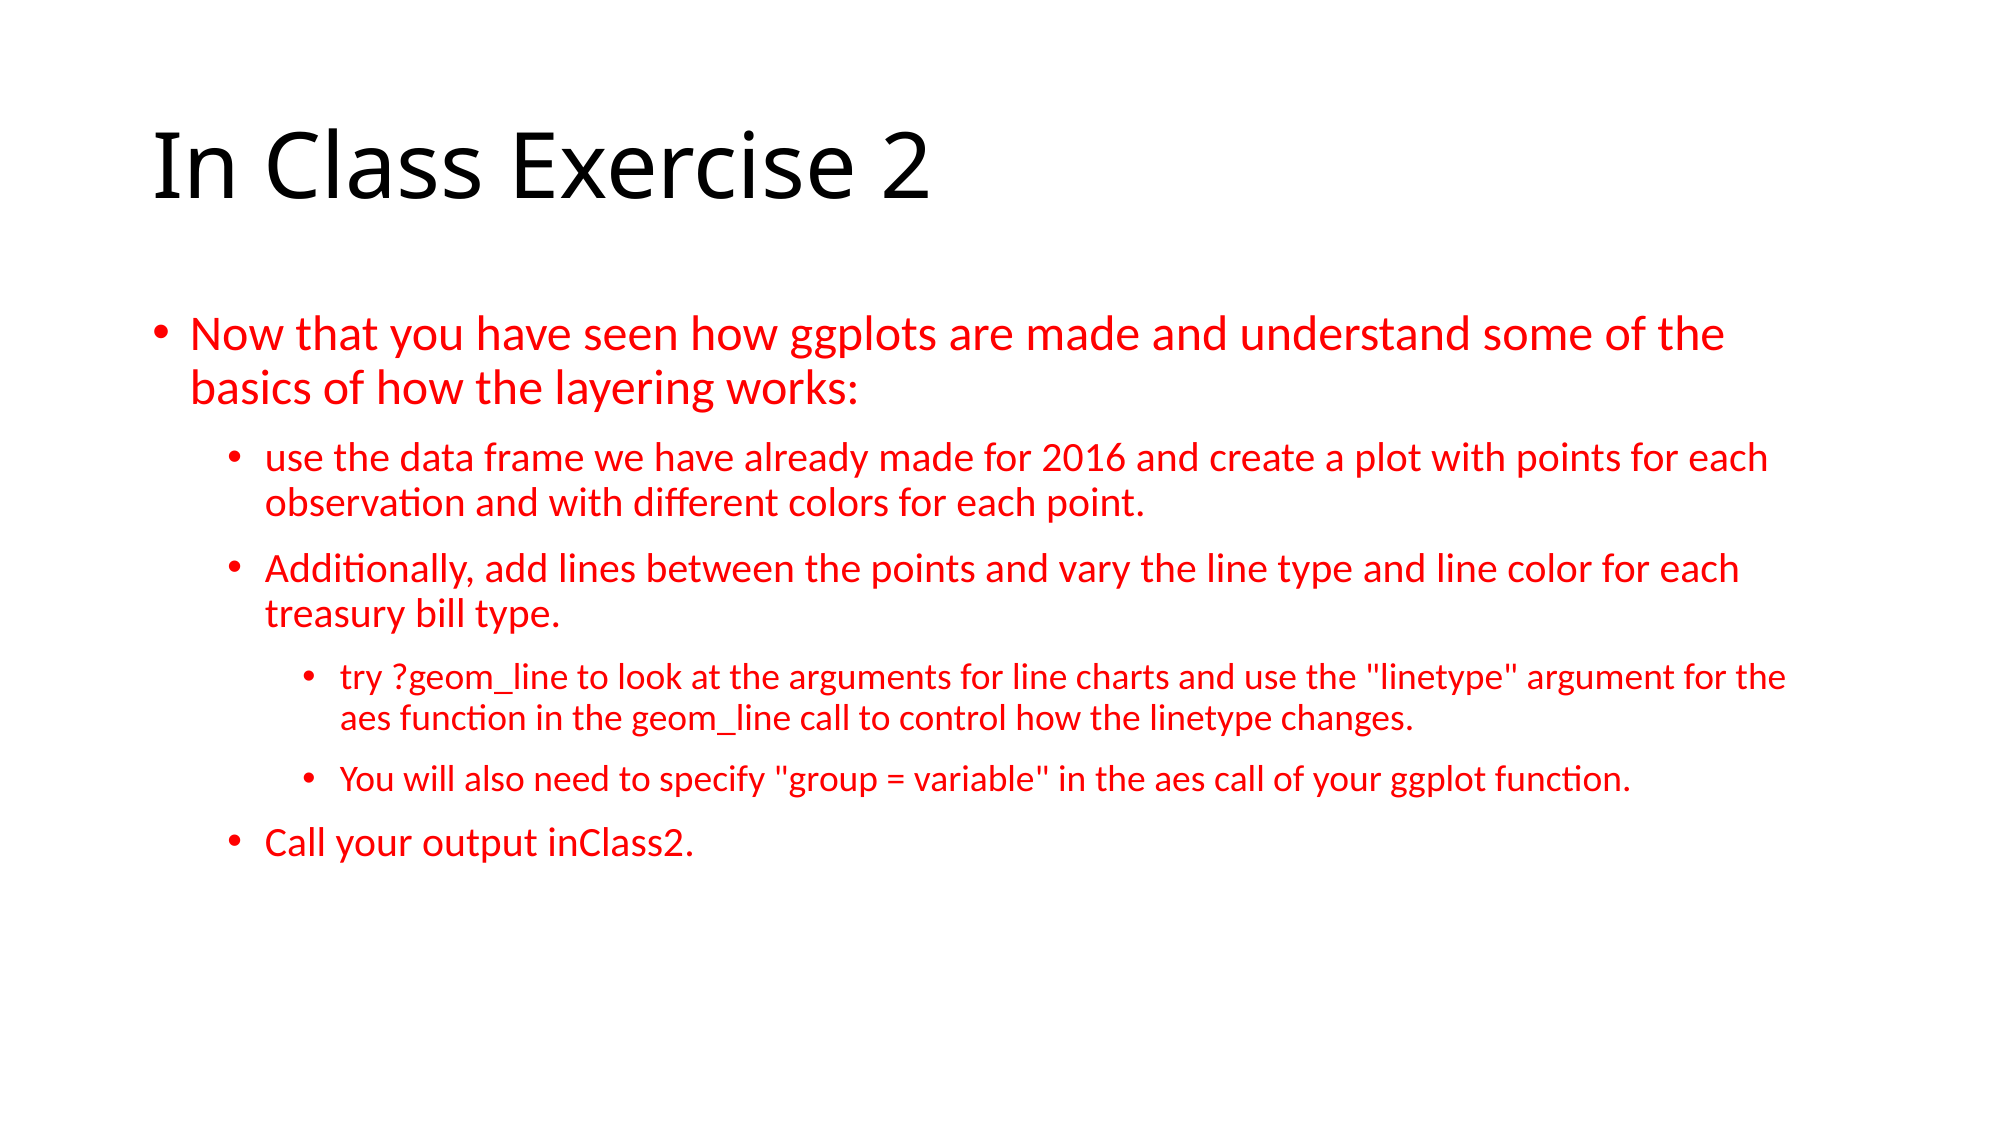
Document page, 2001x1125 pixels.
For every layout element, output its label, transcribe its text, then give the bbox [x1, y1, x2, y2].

title In Class Exercise 2 [137, 59, 1863, 278]
list Now that you have seen how ggplots are made and understand some of the basics of how the layering works: use the data frame we have already made for 2016 and create a plot with points for each observation and with different colors for each point. Additionally, add lines between the points and vary the line type and line color for each treasury bill type. try ?geom_line to look at the arguments for line charts and use the "linetype" argument for the aes function in the geom_line call to control how the linetype changes. You will also need to specify "group = variable" in the aes call of your ggplot function. Call your output inClass2. [137, 299, 1863, 1014]
